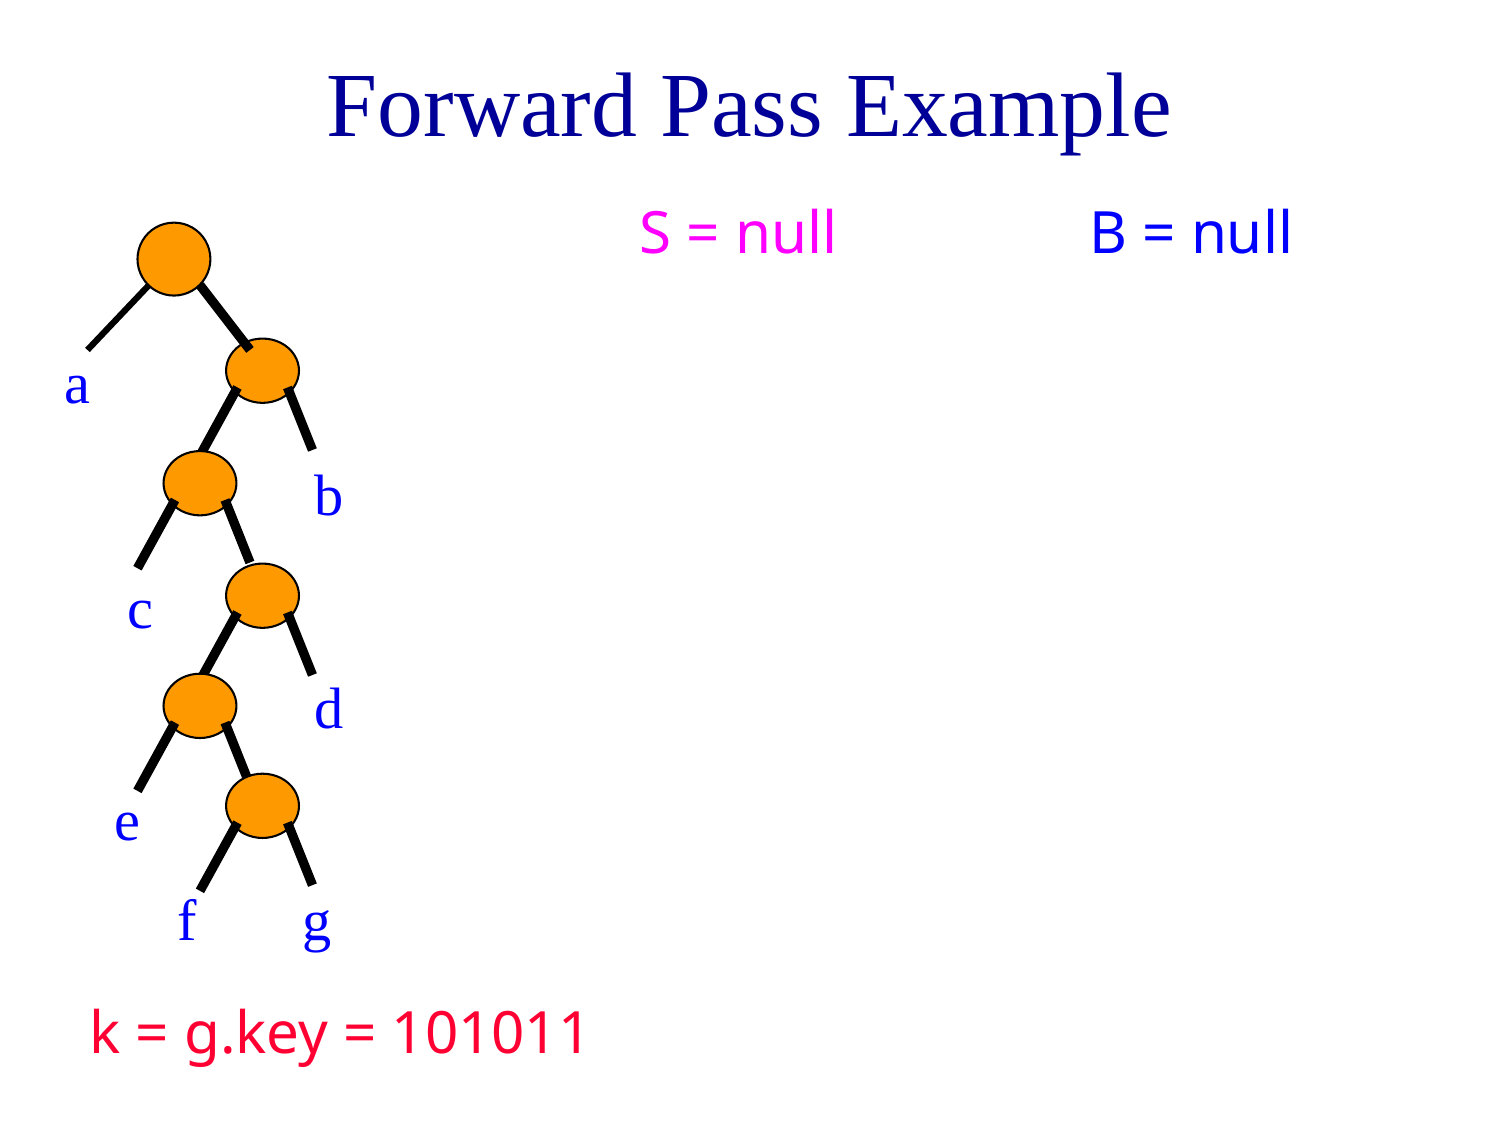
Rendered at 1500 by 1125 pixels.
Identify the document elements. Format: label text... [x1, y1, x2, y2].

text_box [49, 212, 376, 961]
title Forward Pass Example [112, 24, 1388, 175]
text_box k = g.key = 101011 [74, 987, 888, 1073]
text_box S = null [624, 187, 925, 273]
text_box B = null [1074, 187, 1400, 273]
